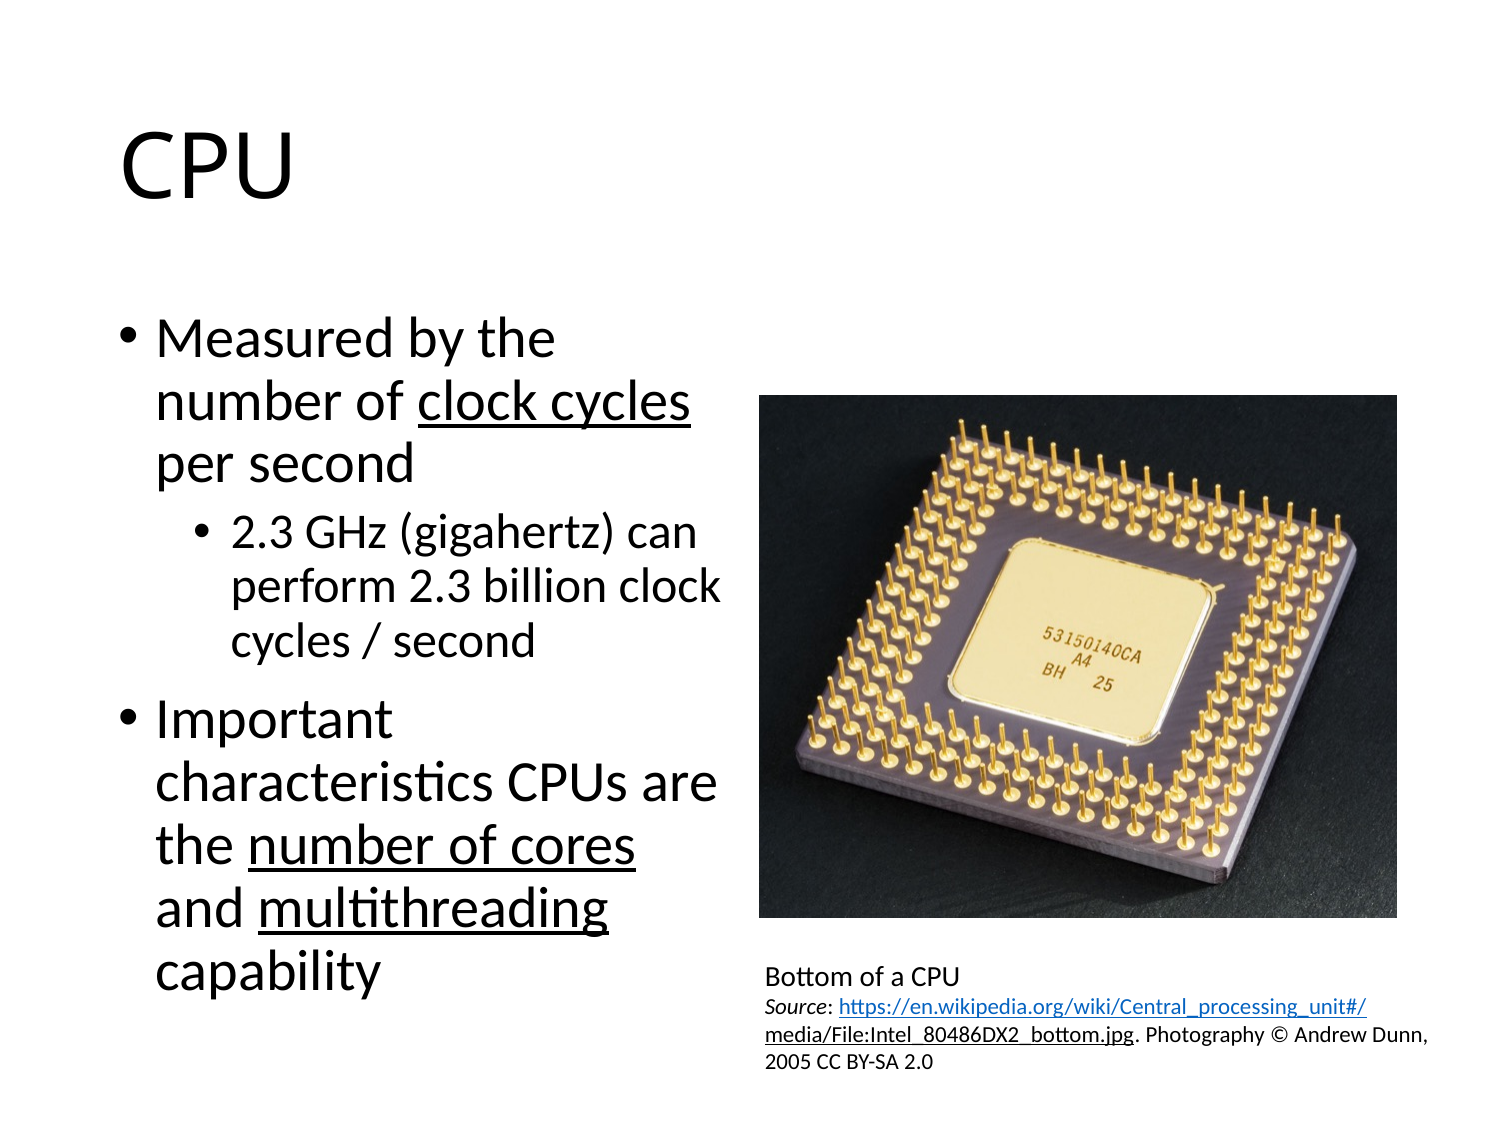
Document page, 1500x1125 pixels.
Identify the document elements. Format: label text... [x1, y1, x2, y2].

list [759, 395, 1397, 918]
list Measured by the number of clock cycles per second 2.3 GHz (gigahertz) can perform 2.3 billion clock cycles / second Important characteristics CPUs are the number of cores and multithreading capability [103, 299, 741, 1014]
text_box Bottom of a CPU Source: https://en.wikipedia.org/wiki/Central_processing_unit#/media/File:Intel_80486DX2_bottom.jpg. Photography © Andrew Dunn, 2005 CC BY-SA 2.0 [750, 949, 1482, 1082]
title CPU [103, 59, 1397, 278]
